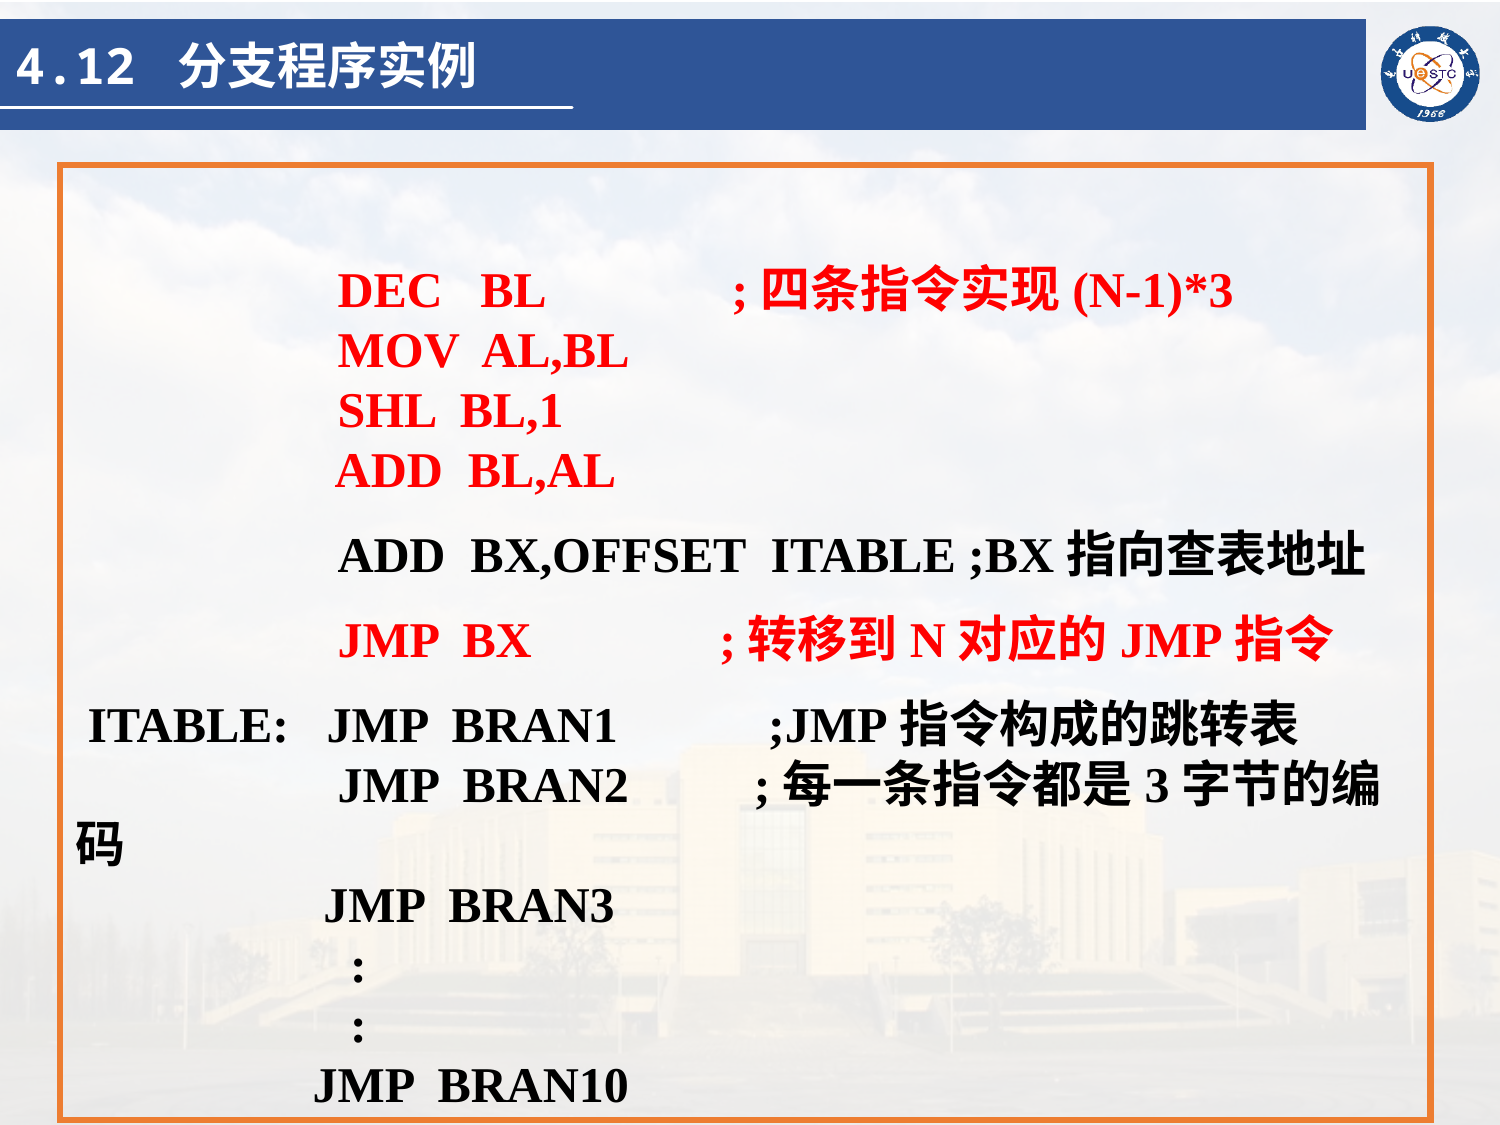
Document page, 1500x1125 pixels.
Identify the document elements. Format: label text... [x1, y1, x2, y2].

text_box 4.12 分支程序实例 [0, 26, 1359, 114]
text_box DEC BL ;四条指令实现(N-1)*3 MOV AL,BL SHL BL,1 ADD BL,AL ADD BX,OFFSET ITABLE ;BX指向查表地址 JMP BX ;转移到N对应的JMP指令 ITABLE: JMP BRAN1 ;JMP指令构成的跳转表 JMP BRAN2 ;每一条指令都是3字节的编码 JMP BRAN3 : : JMP BRAN10 [59, 164, 1432, 1121]
picture [1375, 20, 1486, 127]
text_box [0, 19, 1366, 130]
